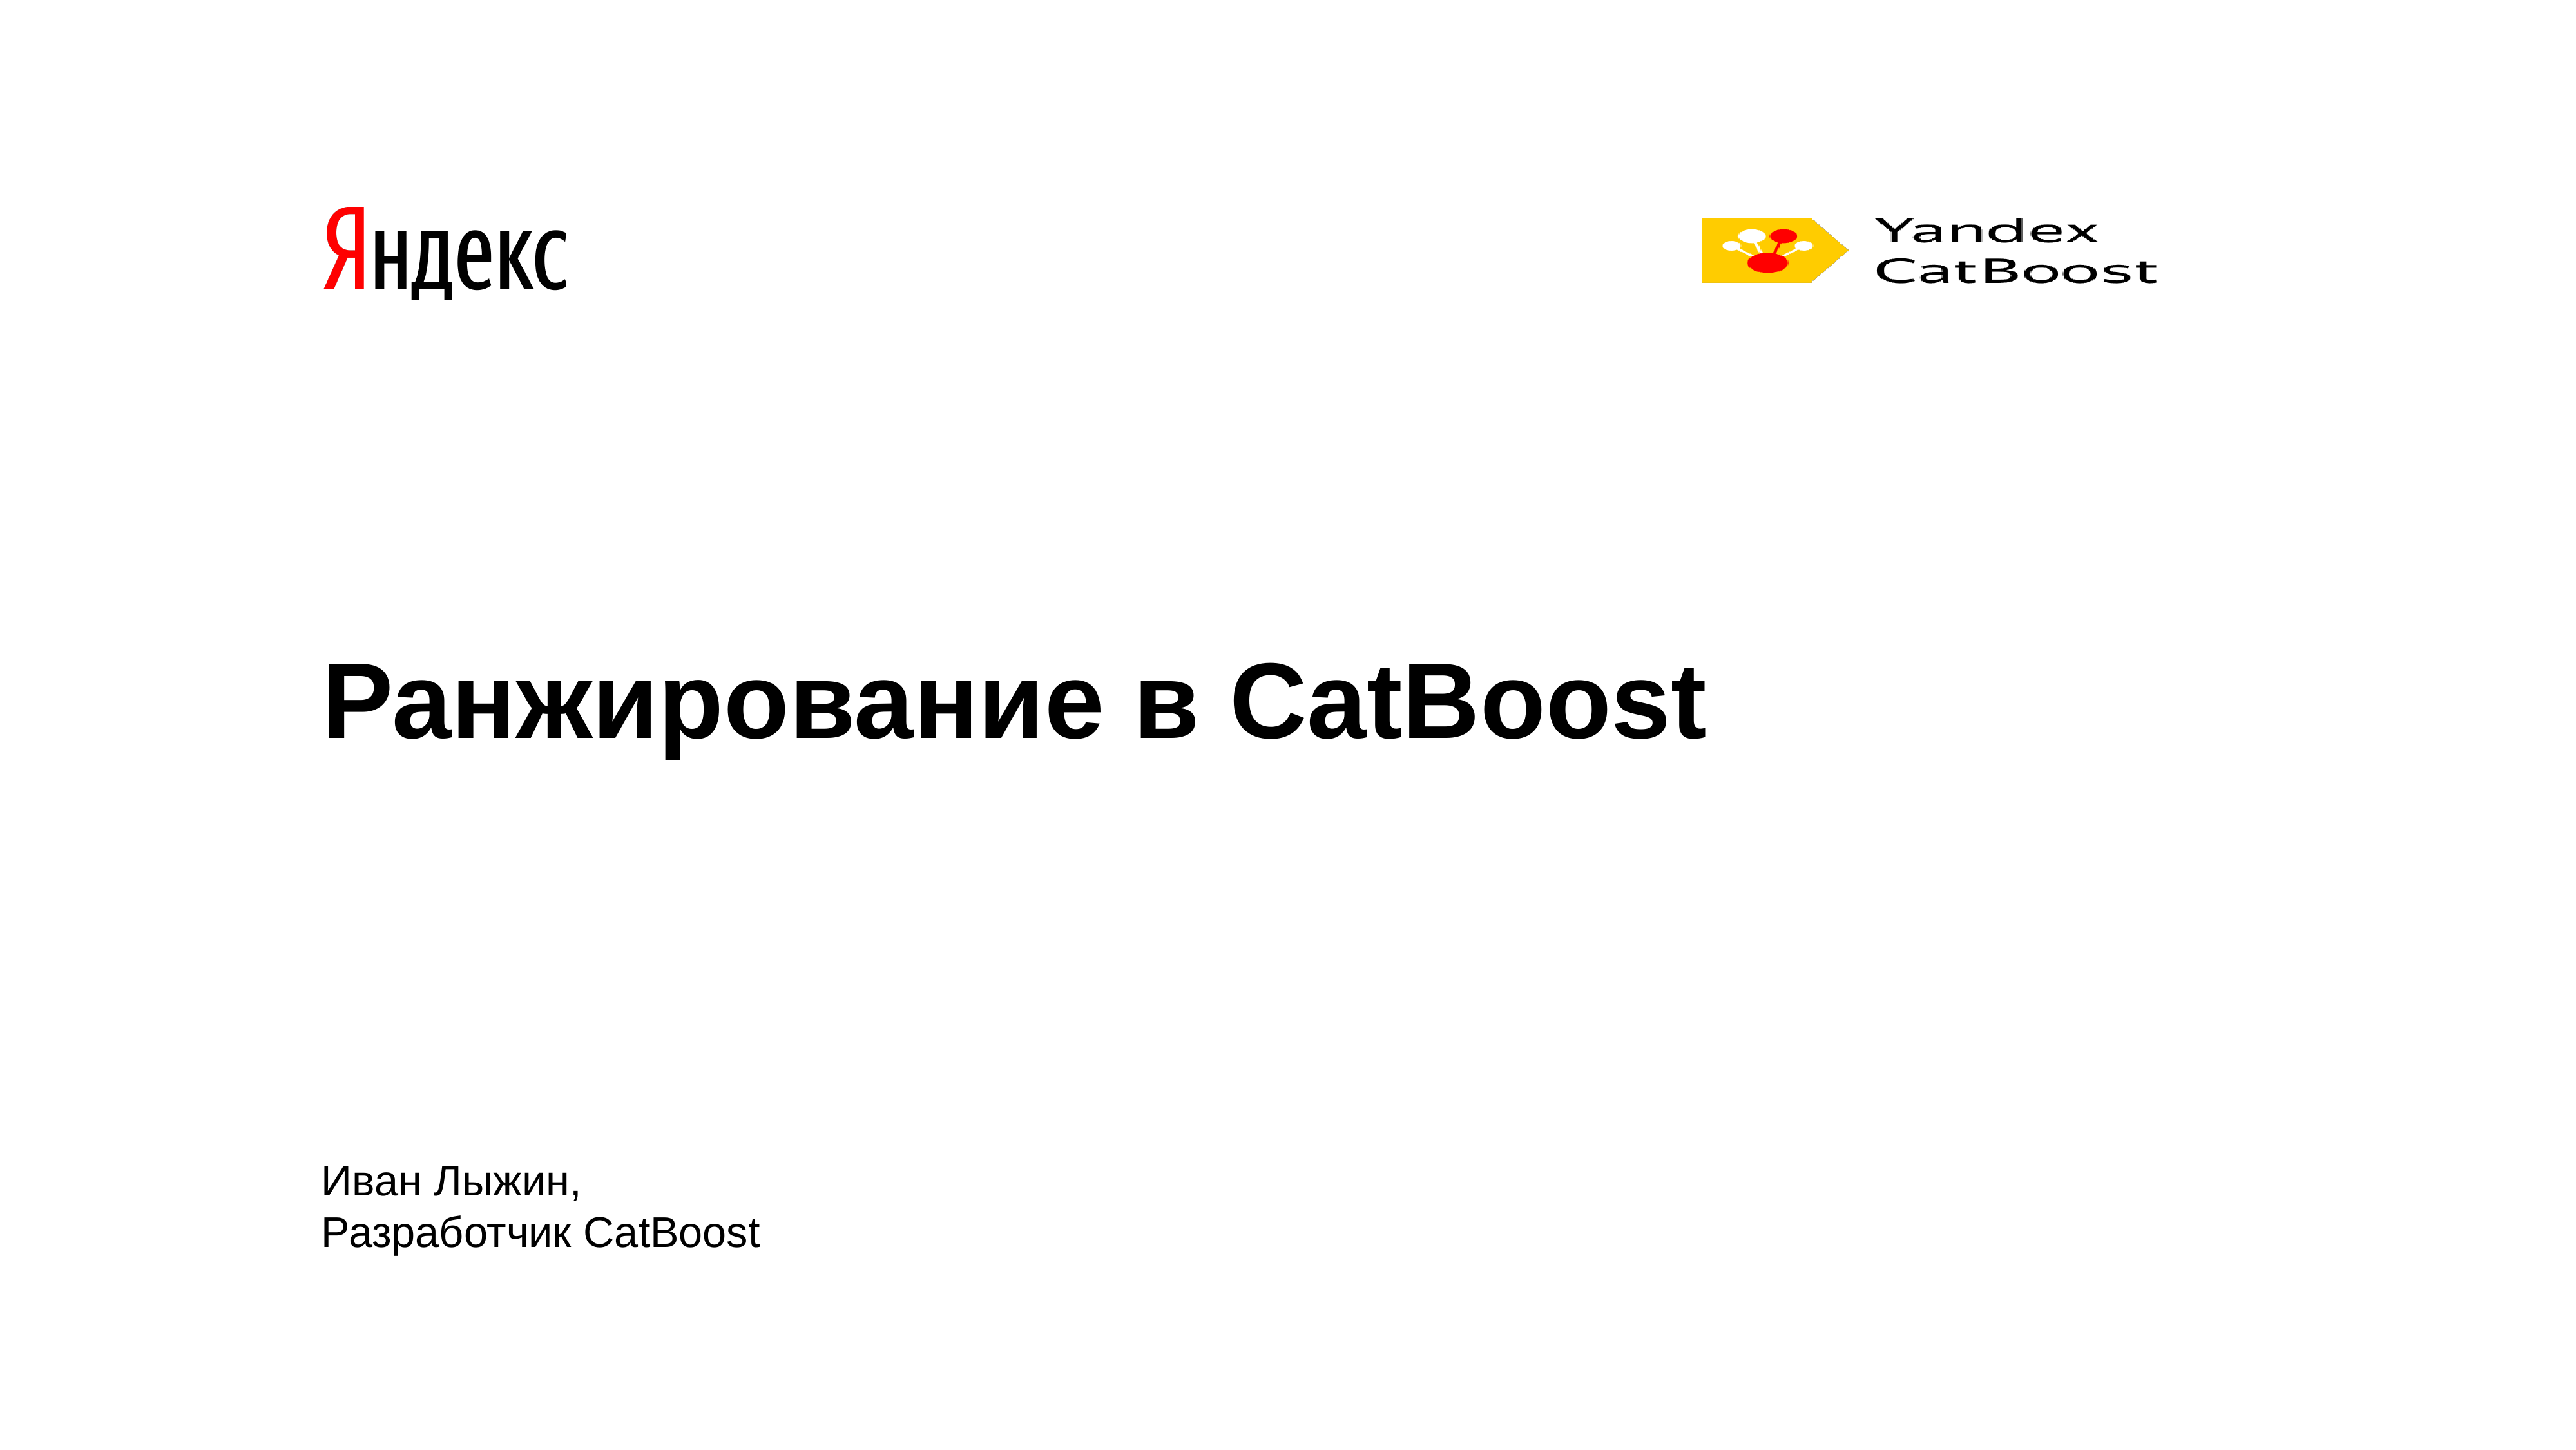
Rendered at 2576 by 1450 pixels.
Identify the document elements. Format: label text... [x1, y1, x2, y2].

title Ранжирование в CatBoost [321, 404, 2257, 987]
picture [323, 207, 566, 300]
picture [1636, 185, 2257, 316]
list Иван Лыжин, Разработчик CatBoost [321, 1063, 2257, 1257]
